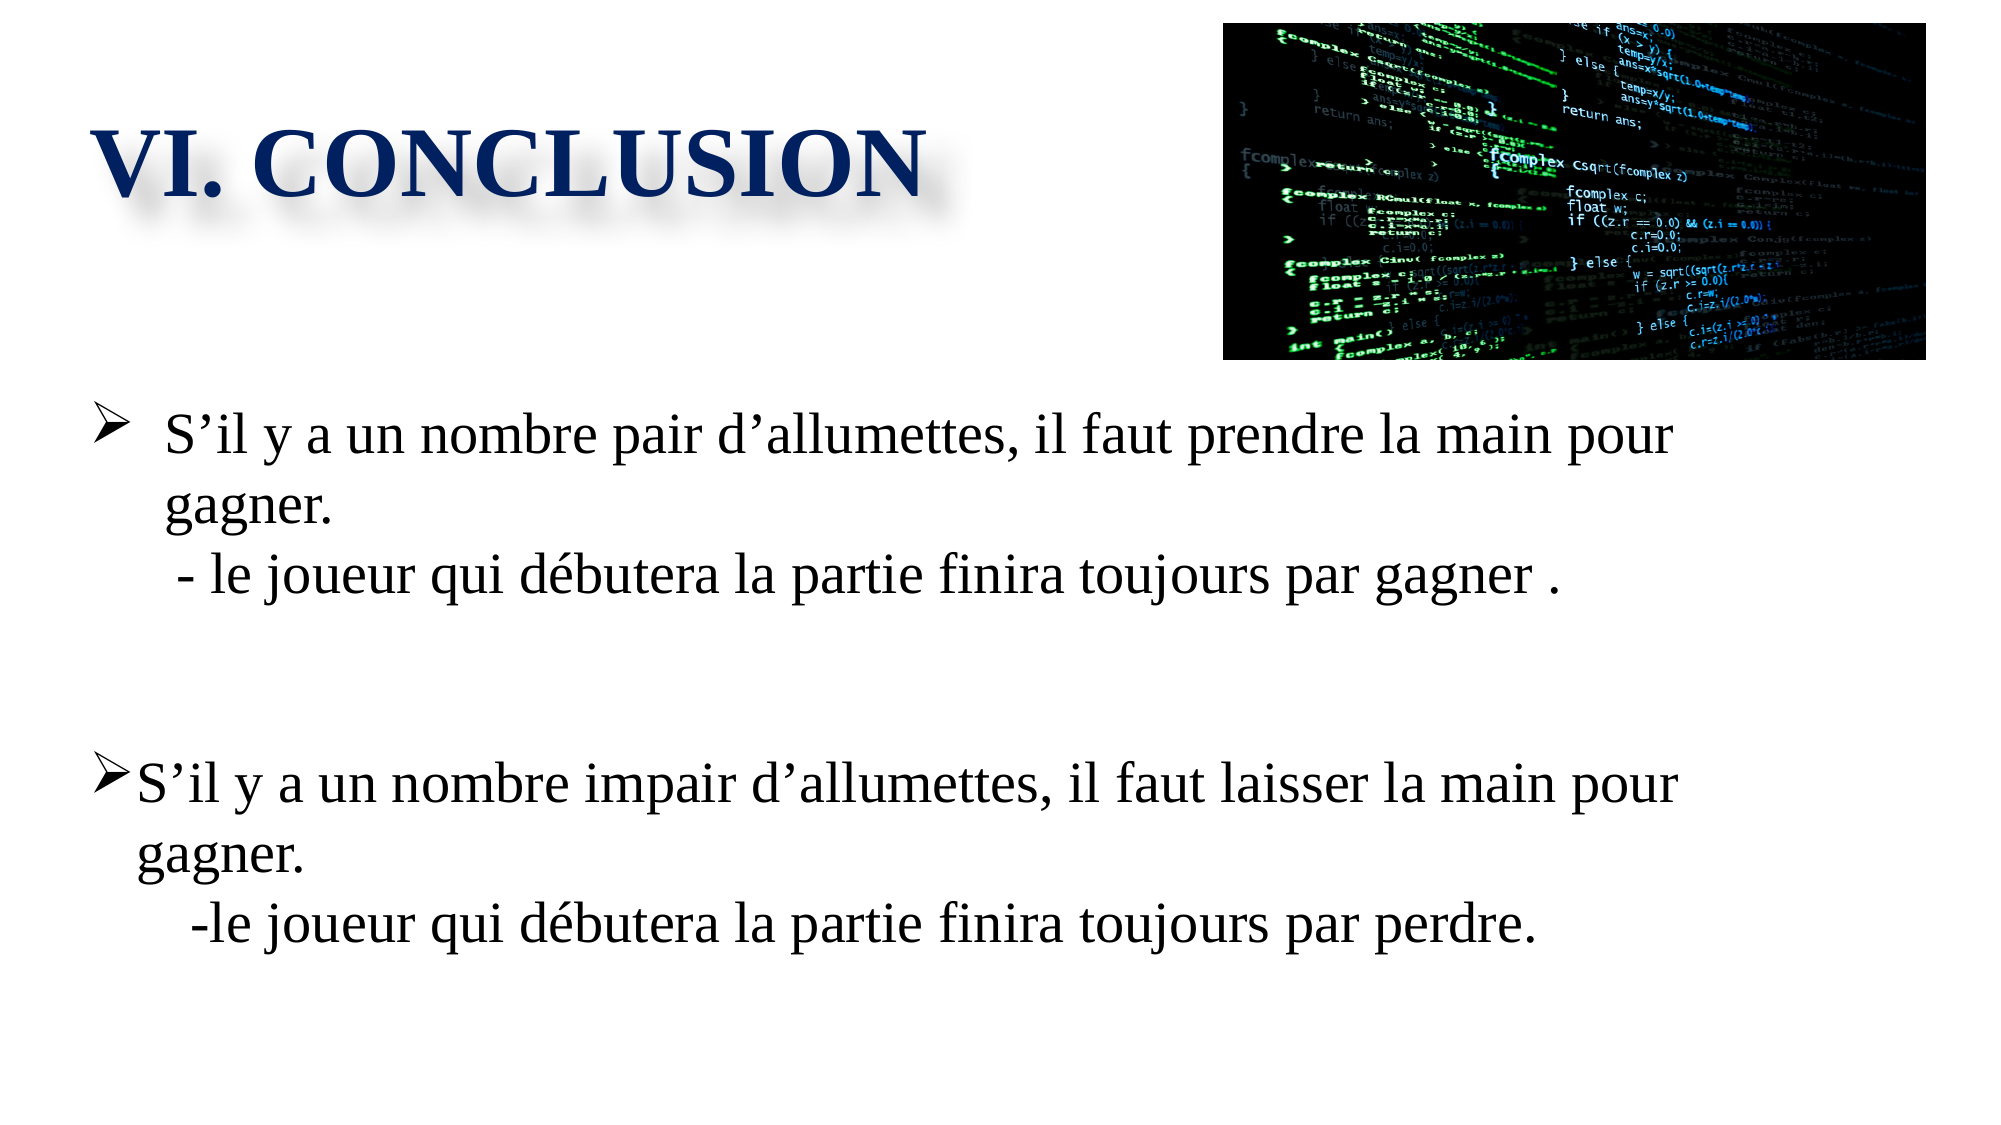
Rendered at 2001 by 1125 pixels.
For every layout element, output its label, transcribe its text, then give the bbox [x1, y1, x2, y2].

text_box VI. CONCLUSION [74, 88, 1065, 224]
text_box S’il y a un nombre pair d’allumettes, il faut prendre la main pour gagner. - le joueur qui débutera la partie finira toujours par gagner . S’il y a un nombre impair d’allumettes, il faut laisser la main pour gagner. -le joueur qui débutera la partie finira toujours par perdre. [74, 387, 1747, 962]
picture [1223, 23, 1926, 360]
